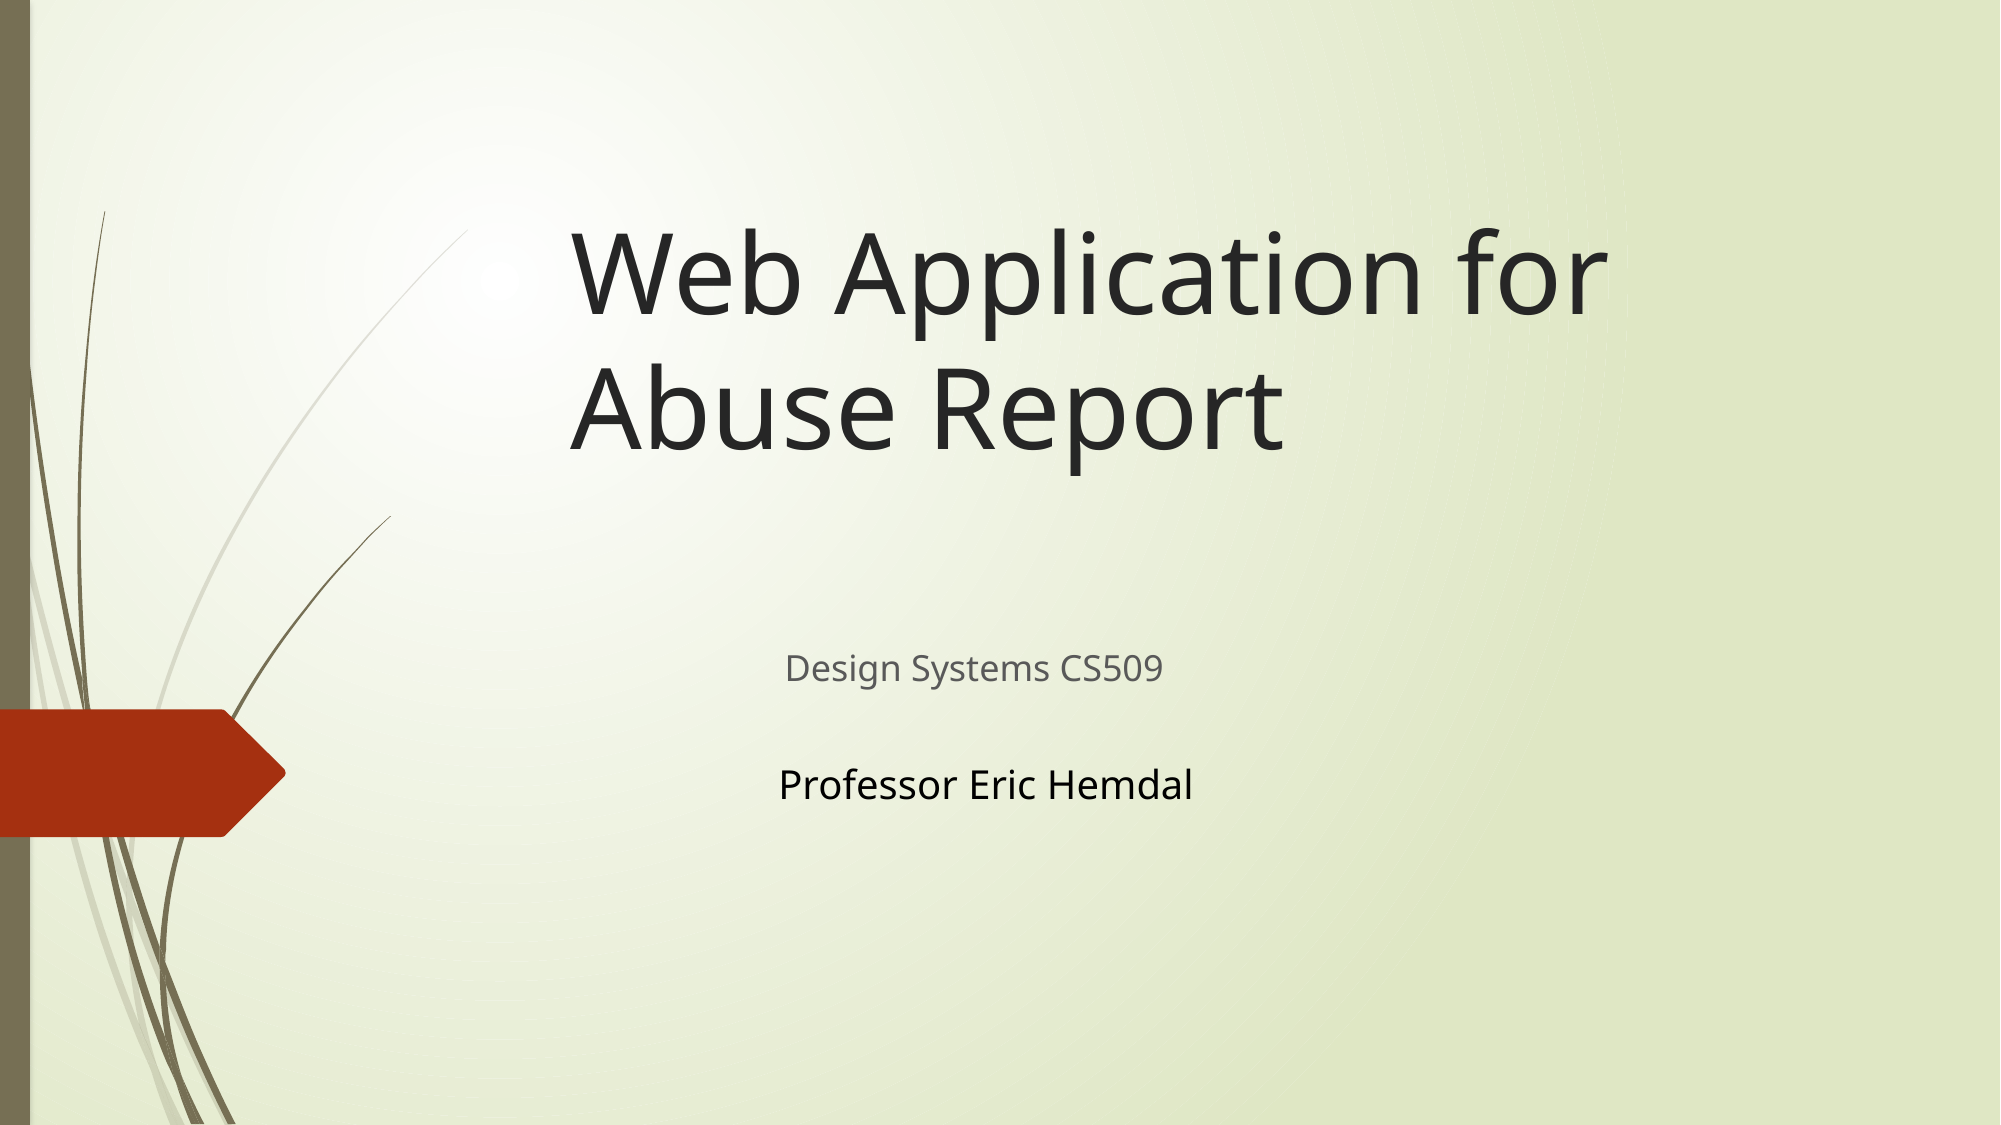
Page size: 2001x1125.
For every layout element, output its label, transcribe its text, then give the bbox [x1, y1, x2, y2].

text_box Professor Eric Hemdal [631, 757, 1342, 816]
subtitle Design Systems CS509 [769, 638, 1480, 697]
title Web Application for Abuse Report [555, 157, 1694, 480]
